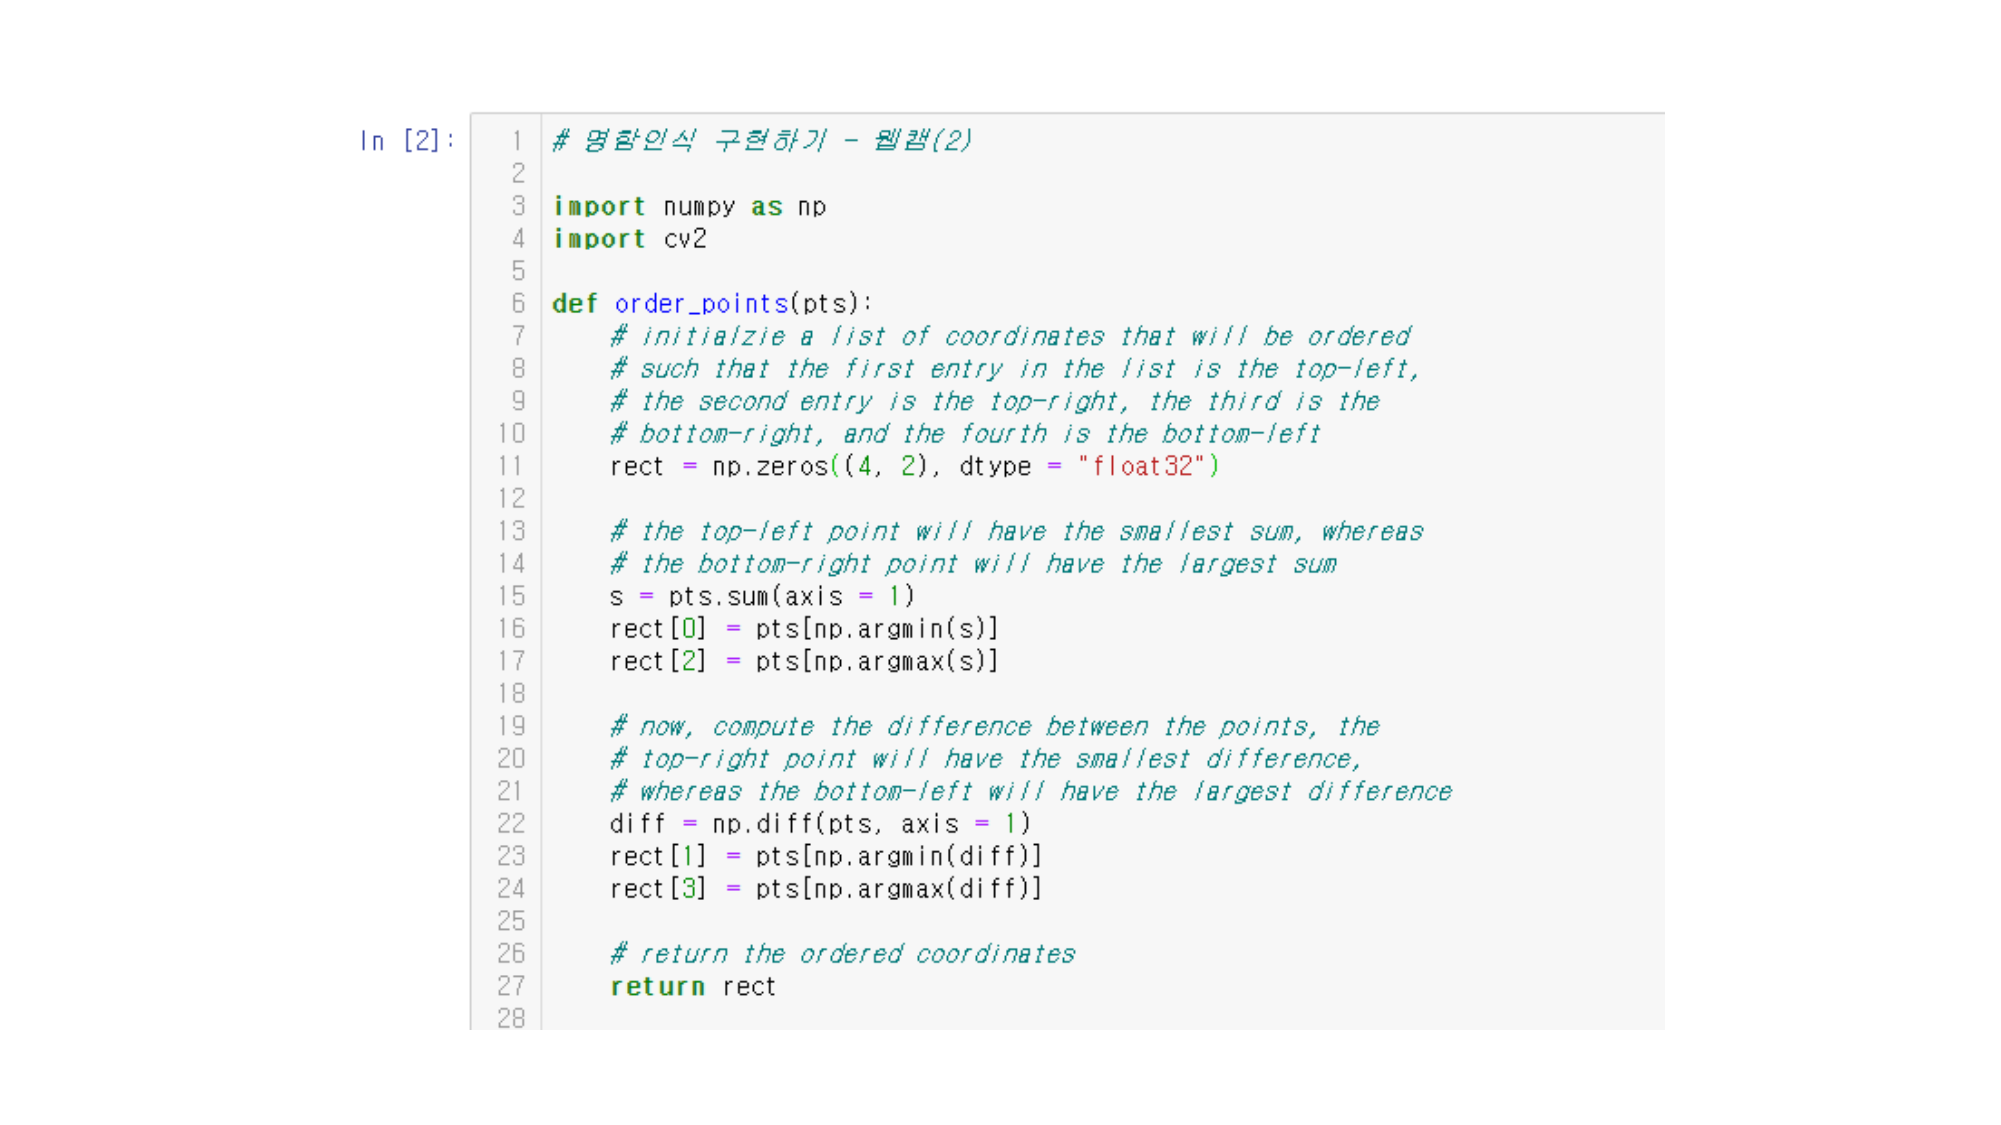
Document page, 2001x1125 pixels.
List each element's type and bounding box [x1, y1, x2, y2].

picture [345, 109, 1665, 1030]
